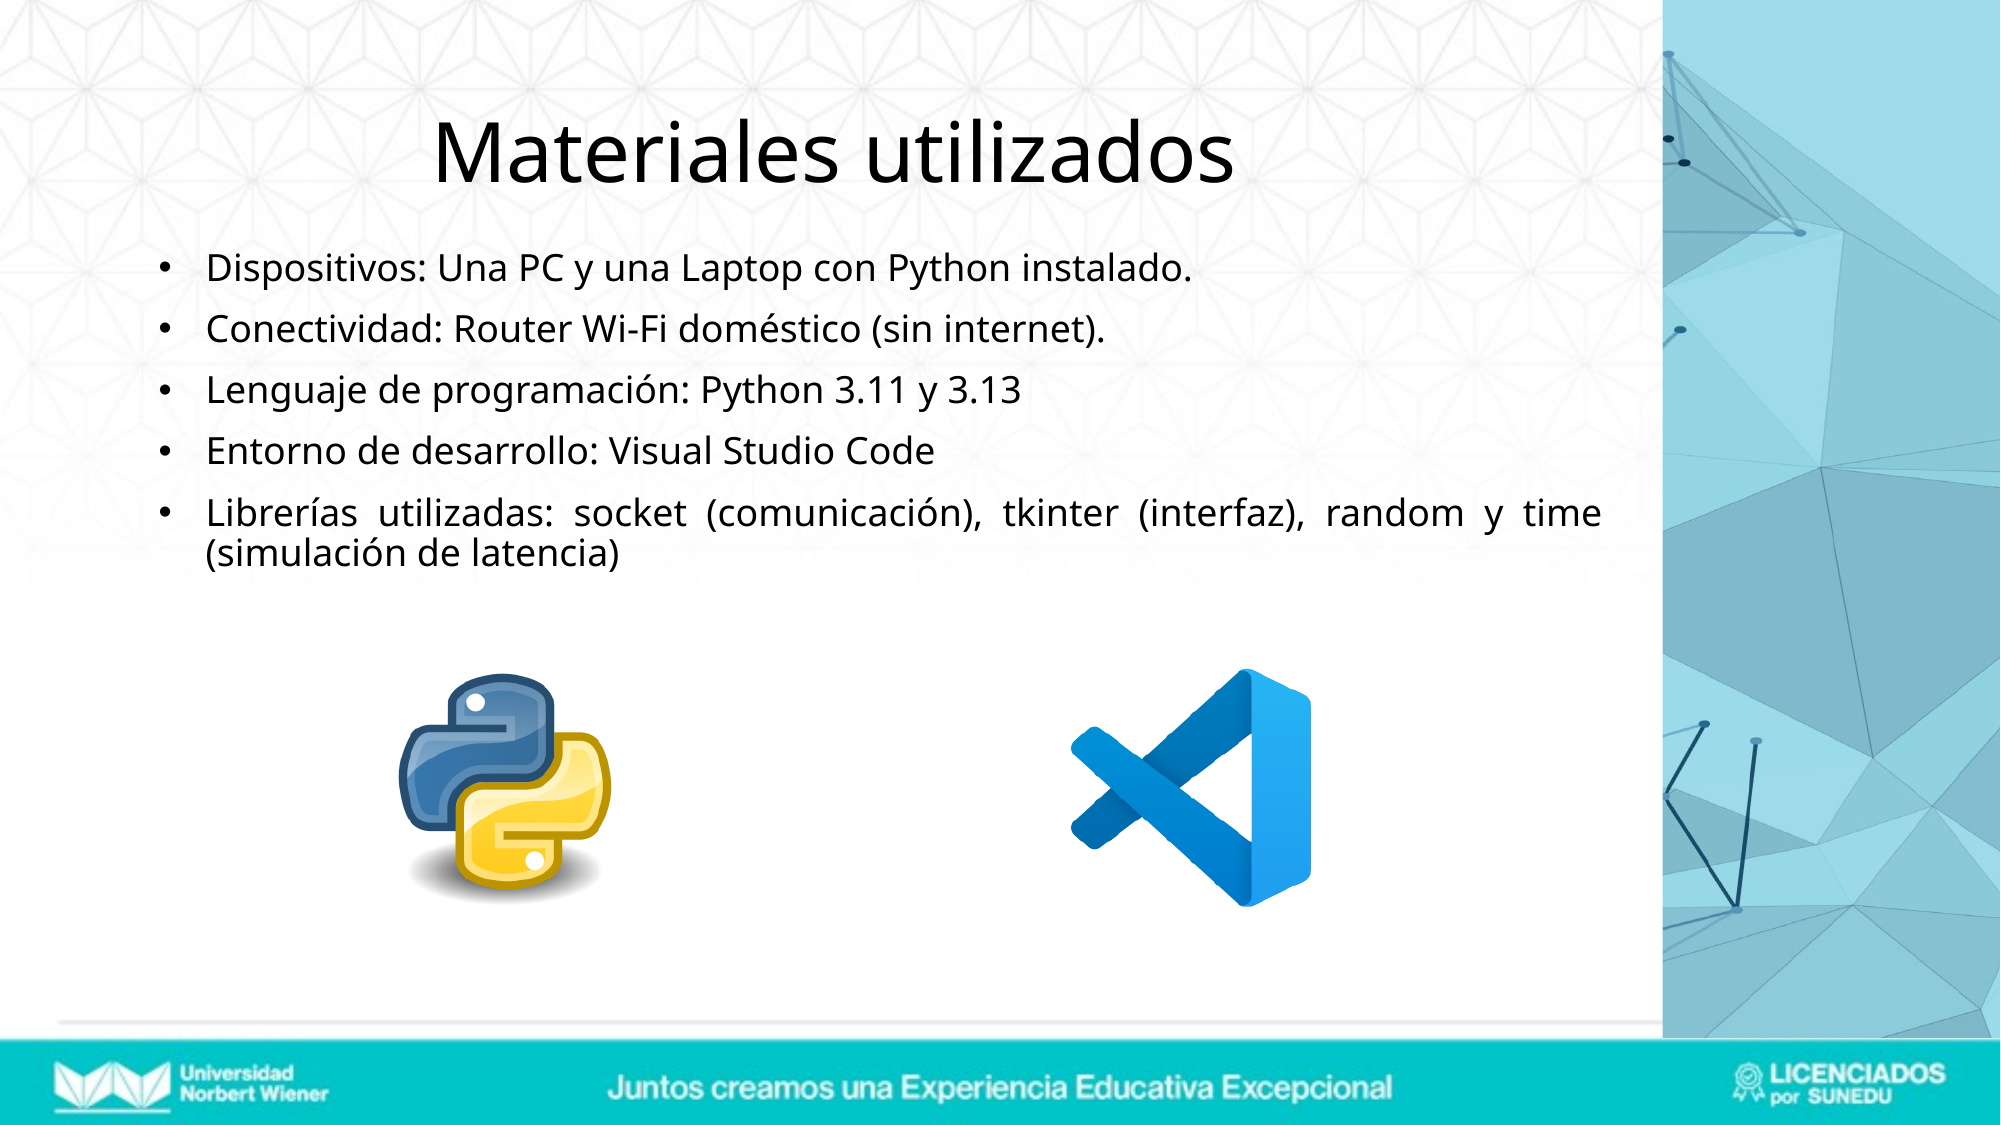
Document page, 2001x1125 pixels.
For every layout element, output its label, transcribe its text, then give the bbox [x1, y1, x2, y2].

title Materiales utilizados [352, 85, 1317, 208]
subtitle Dispositivos: Una PC y una Laptop con Python instalado. Conectividad: Router Wi-Fi doméstico (sin internet). Lenguaje de programación: Python 3.11 y 3.13 Entorno de desarrollo: Visual Studio Code Librerías utilizadas: socket (comunicación), tkinter (interfaz), random y time (simulación de latencia) [143, 241, 1619, 614]
picture [0, 0, 2001, 1125]
